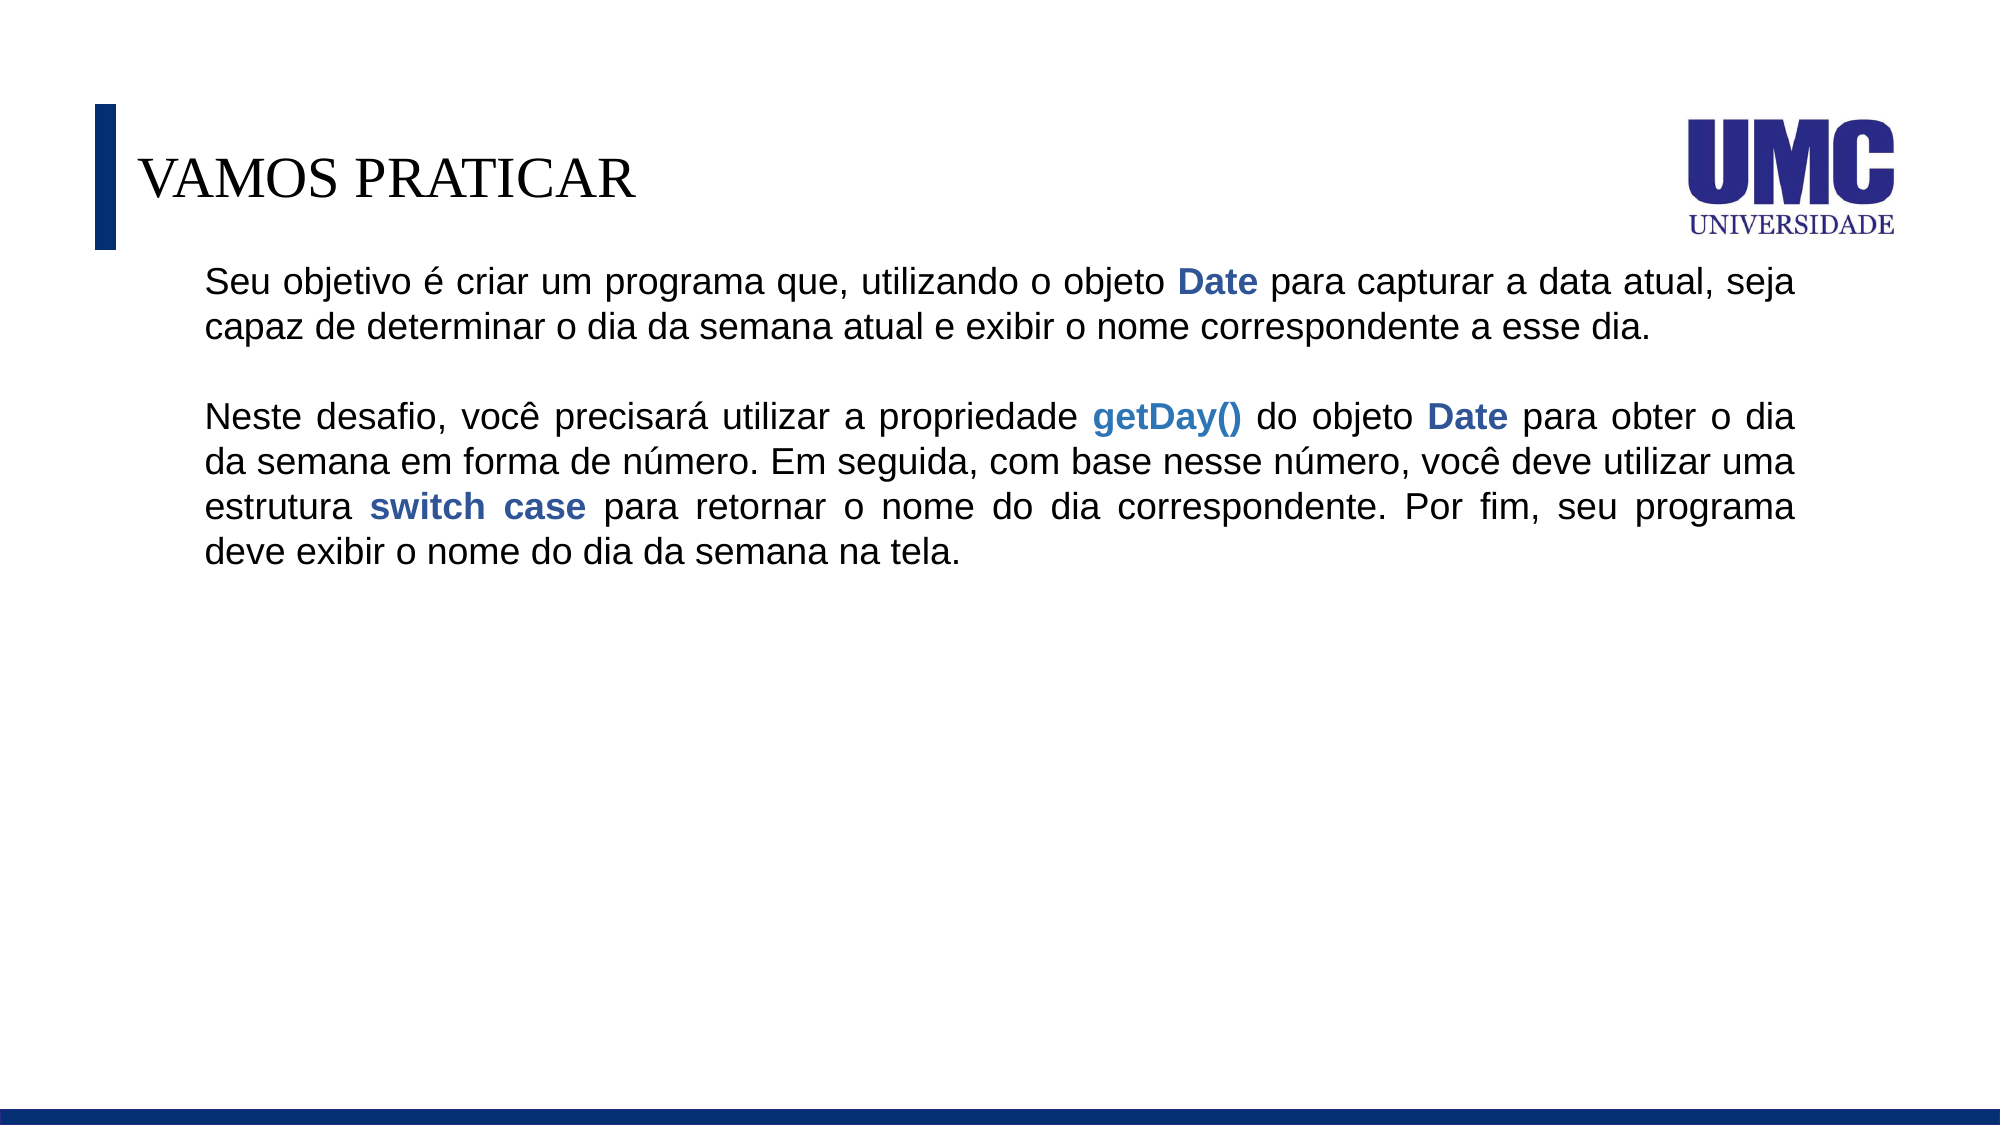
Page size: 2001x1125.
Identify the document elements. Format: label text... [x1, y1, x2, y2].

picture [95, 104, 116, 250]
text_box Seu objetivo é criar um programa que, utilizando o objeto Date para capturar a data atual, seja capaz de determinar o dia da semana atual e exibir o nome correspondente a esse dia. Neste desafio, você precisará utilizar a propriedade getDay() do objeto Date para obter o dia da semana em forma de número. Em seguida, com base nesse número, você deve utilizar uma estrutura switch case para retornar o nome do dia correspondente. Por fim, seu programa deve exibir o nome do dia da semana na tela. [189, 249, 1810, 580]
title VAMOS PRATICAR [122, 140, 1667, 214]
picture [1, 1110, 1999, 1124]
picture [1686, 117, 1896, 237]
